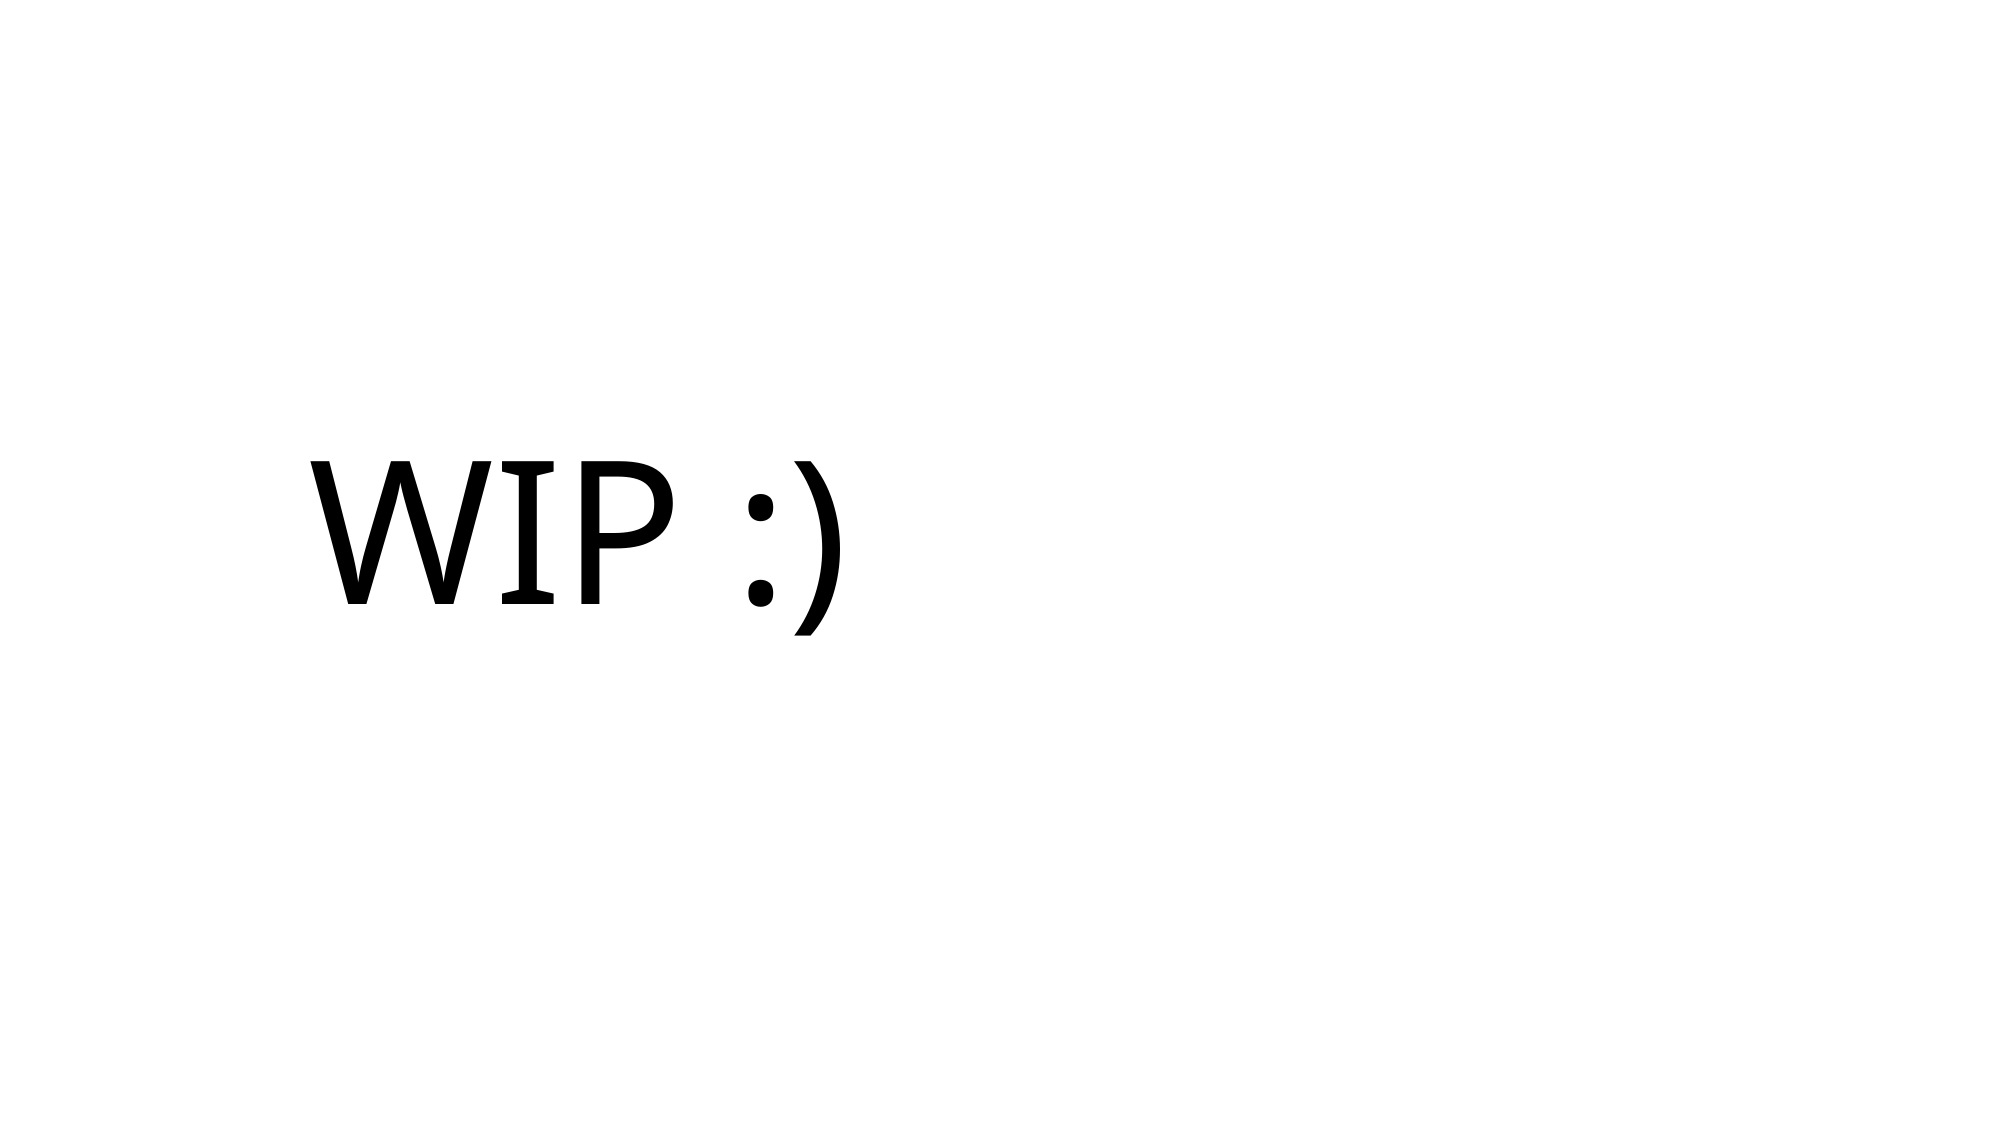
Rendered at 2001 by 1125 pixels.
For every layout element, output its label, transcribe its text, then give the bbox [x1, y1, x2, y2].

text_box WIP :) [293, 397, 864, 653]
